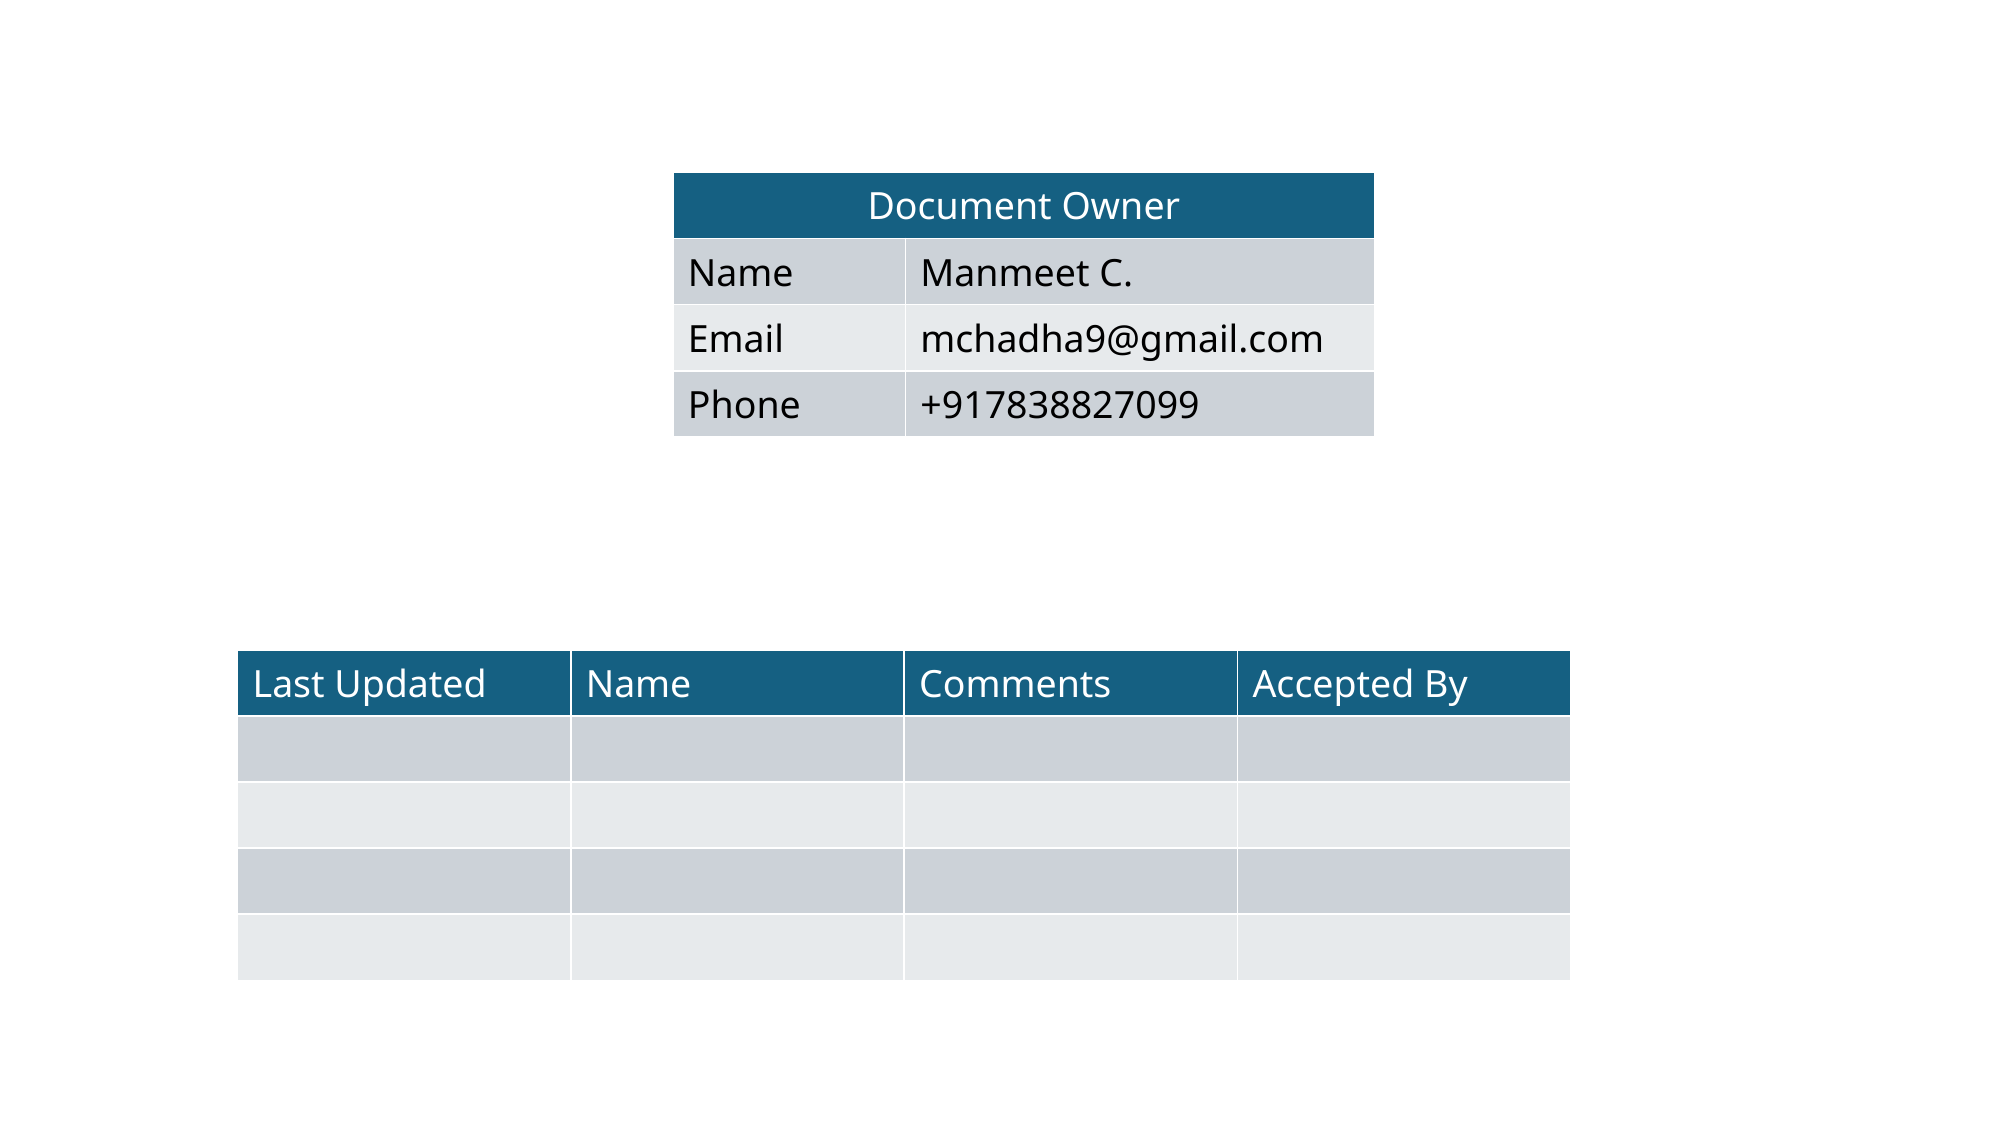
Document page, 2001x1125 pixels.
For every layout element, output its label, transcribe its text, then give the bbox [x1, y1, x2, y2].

table_header Accepted By [1238, 651, 1570, 715]
table_cell Manmeet C. [906, 239, 1374, 304]
table_header Last Updated [238, 651, 570, 715]
table_cell [1238, 783, 1570, 847]
table_cell [572, 849, 903, 913]
table_cell [1238, 915, 1570, 980]
table_cell [1238, 717, 1570, 781]
table_cell [572, 717, 903, 781]
table_cell Phone [674, 372, 905, 436]
table_cell [572, 915, 903, 980]
table_cell [238, 717, 570, 781]
table_header Comments [905, 651, 1237, 715]
table_cell Name [674, 239, 905, 304]
table_cell Email [674, 305, 905, 370]
table_cell [238, 915, 570, 980]
table_cell [905, 783, 1237, 847]
table_cell +917838827099 [906, 372, 1374, 436]
table_header Name [572, 651, 903, 715]
table_cell [572, 783, 903, 847]
table_cell [905, 915, 1237, 980]
table_cell [905, 717, 1237, 781]
table_cell [238, 783, 570, 847]
table_cell mchadha9@gmail.com [906, 305, 1374, 370]
table_cell [905, 849, 1237, 913]
table_header Document Owner [674, 173, 1374, 238]
table_cell [1238, 849, 1570, 913]
table_cell [238, 849, 570, 913]
